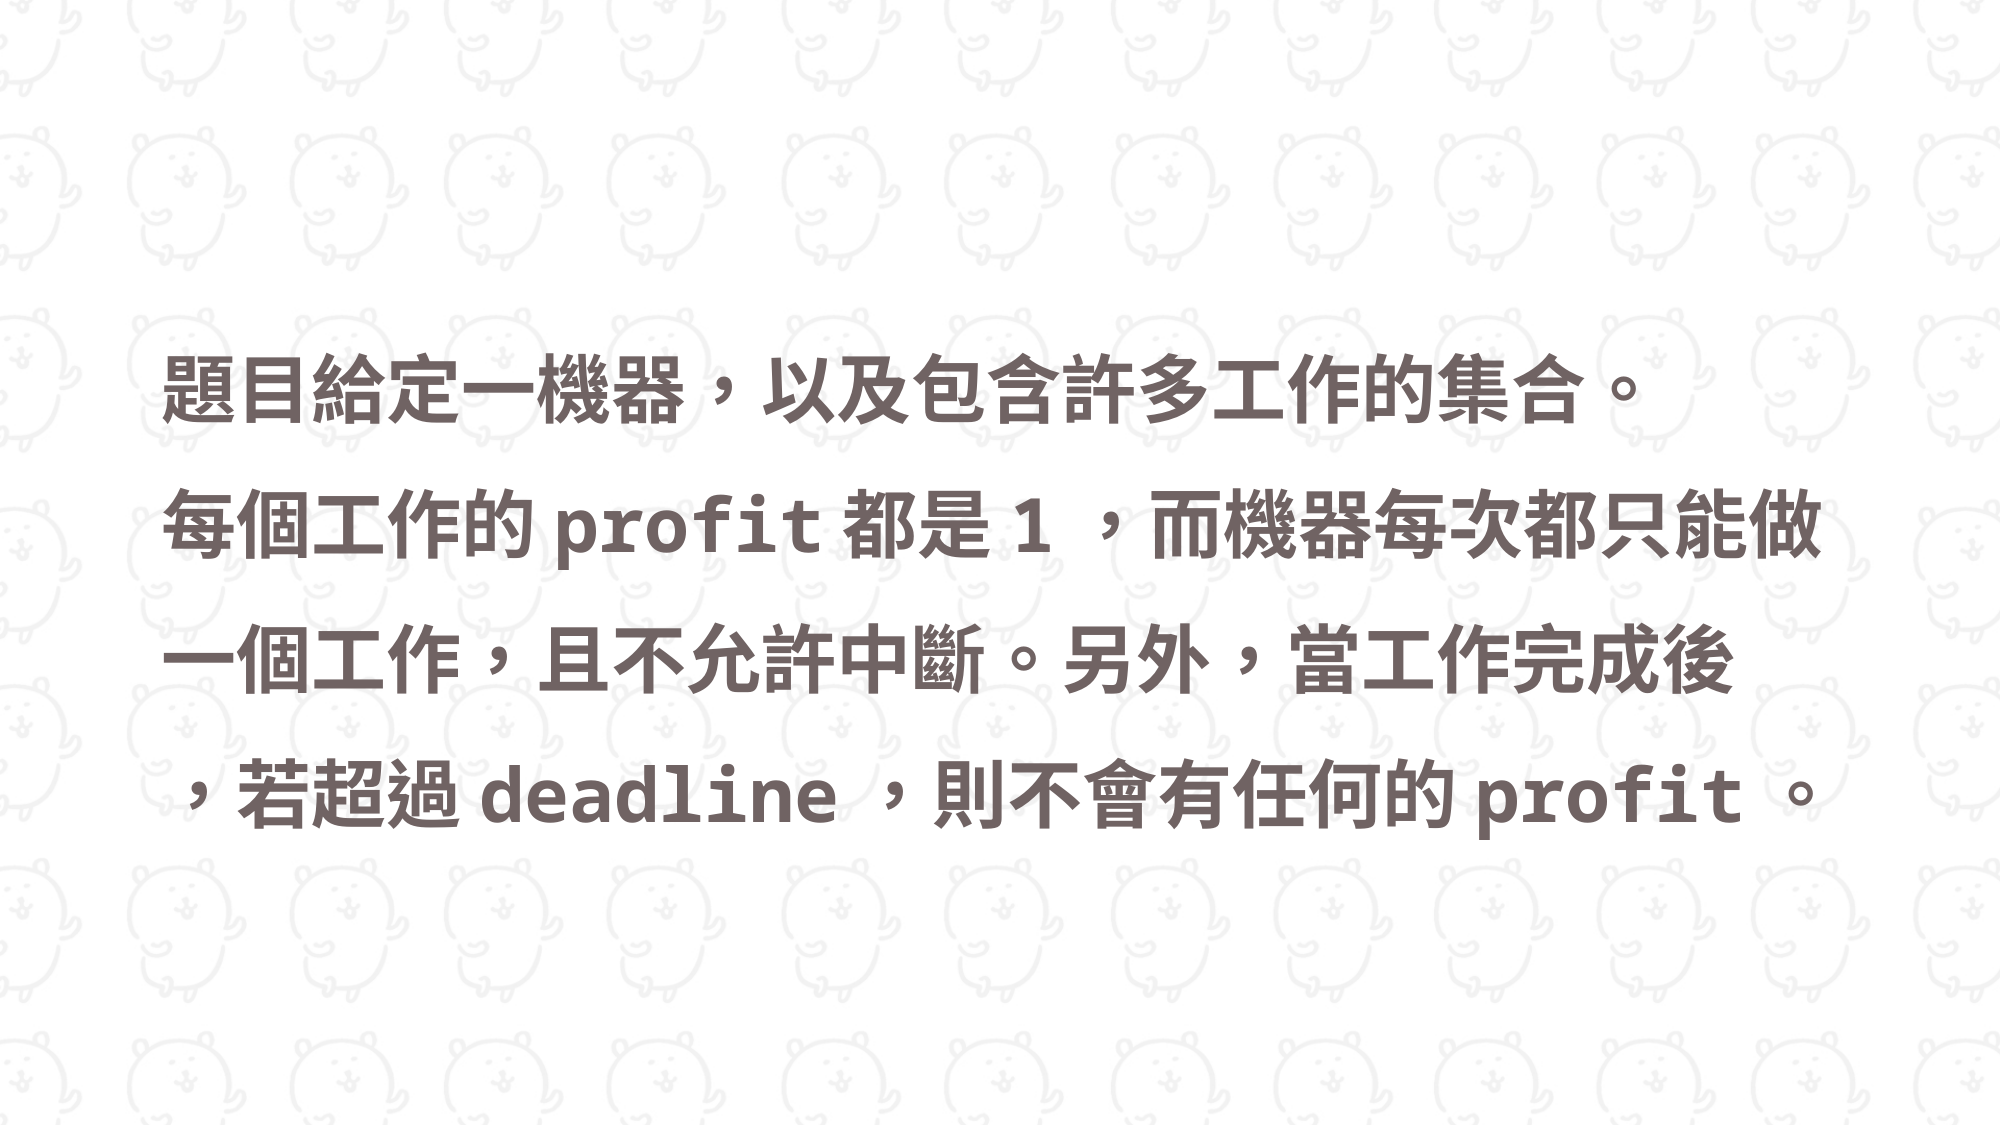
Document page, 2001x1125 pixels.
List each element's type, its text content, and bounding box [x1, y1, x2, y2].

text_box 題目給定一機器，以及包含許多工作的集合。 每個工作的profit都是1，而機器每次都只能做 一個工作，且不允許中斷。另外，當工作完成後 ，若超過deadline，則不會有任何的profit。 [146, 290, 1854, 845]
